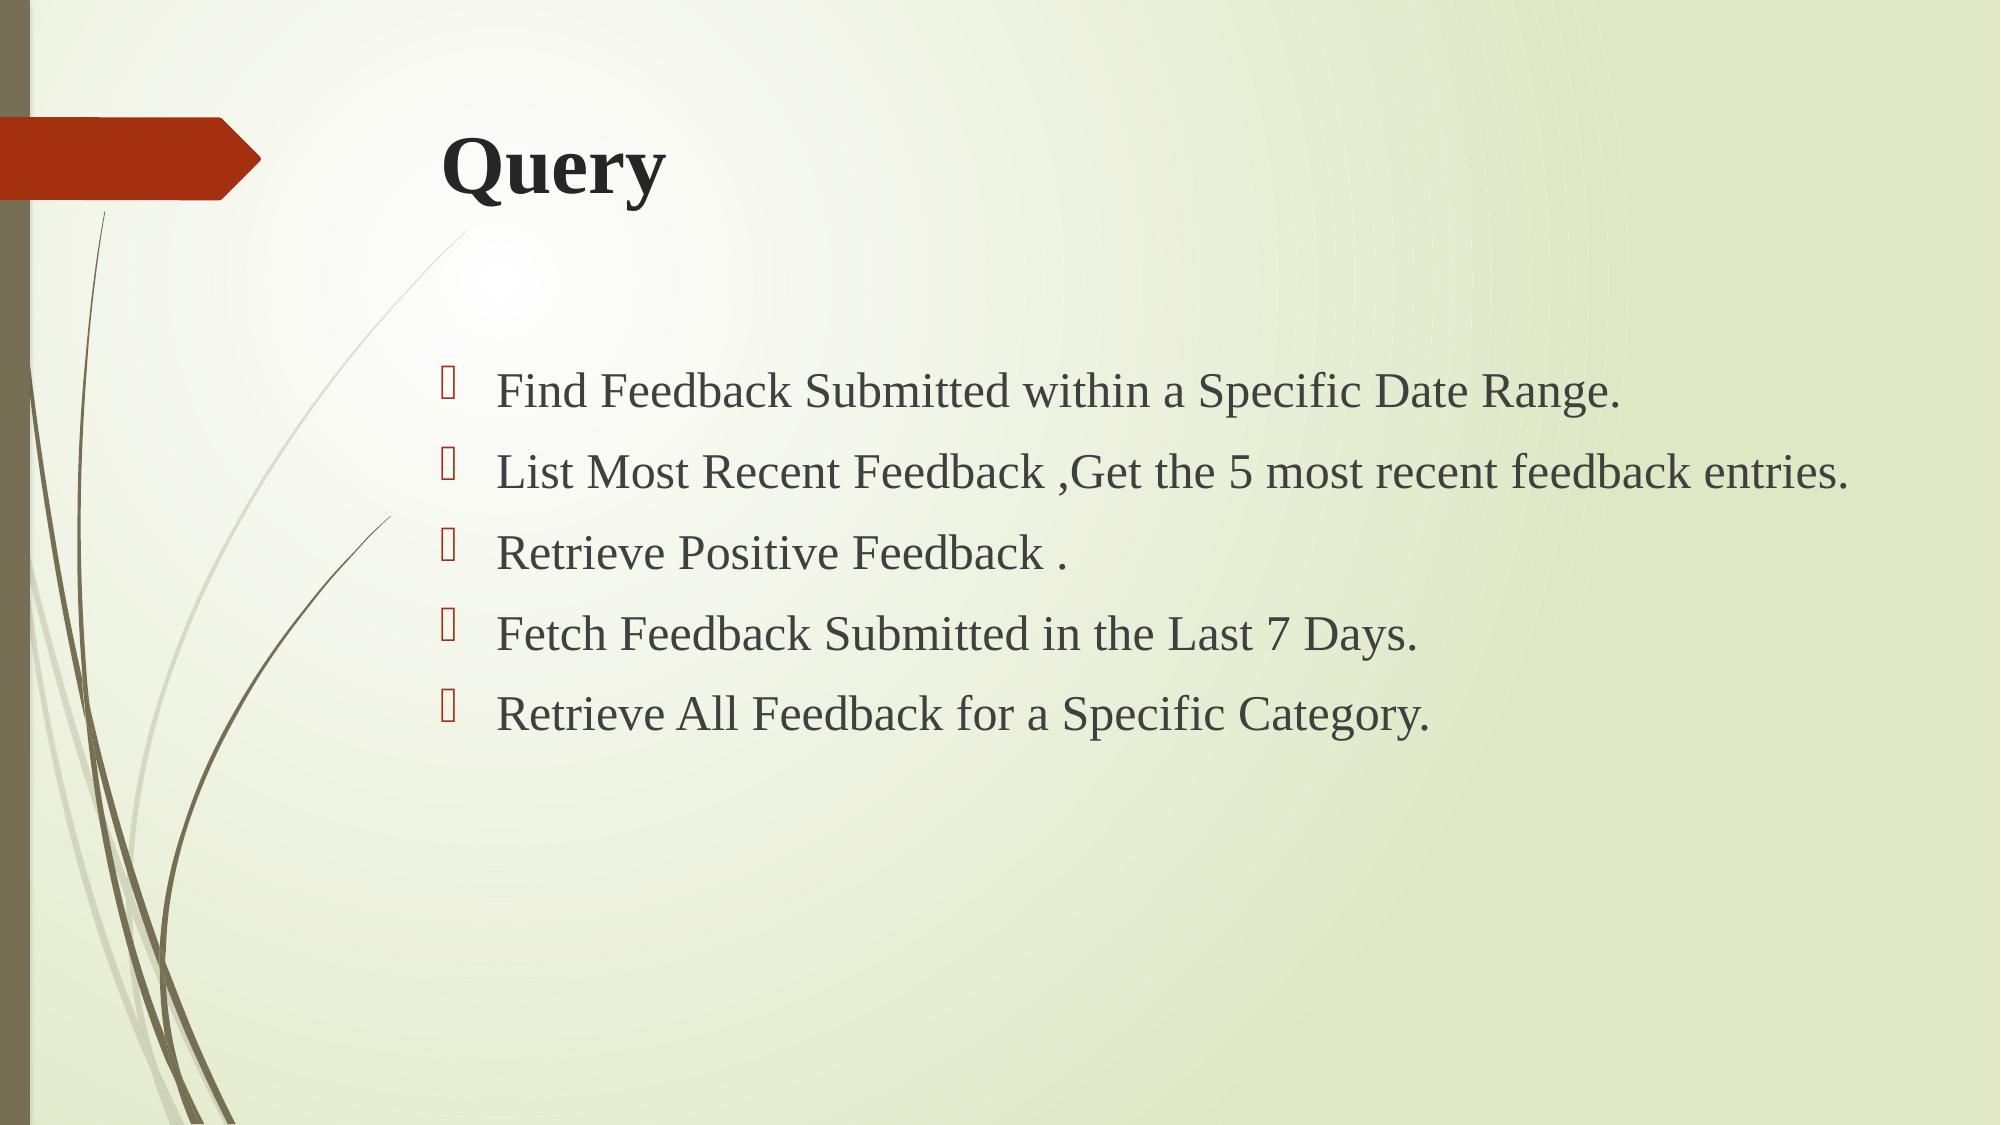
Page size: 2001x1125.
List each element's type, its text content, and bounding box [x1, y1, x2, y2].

title Query [425, 102, 1888, 313]
list Find Feedback Submitted within a Specific Date Range. List Most Recent Feedback ,Get the 5 most recent feedback entries. Retrieve Positive Feedback . Fetch Feedback Submitted in the Last 7 Days. Retrieve All Feedback for a Specific Category. [424, 350, 1888, 970]
